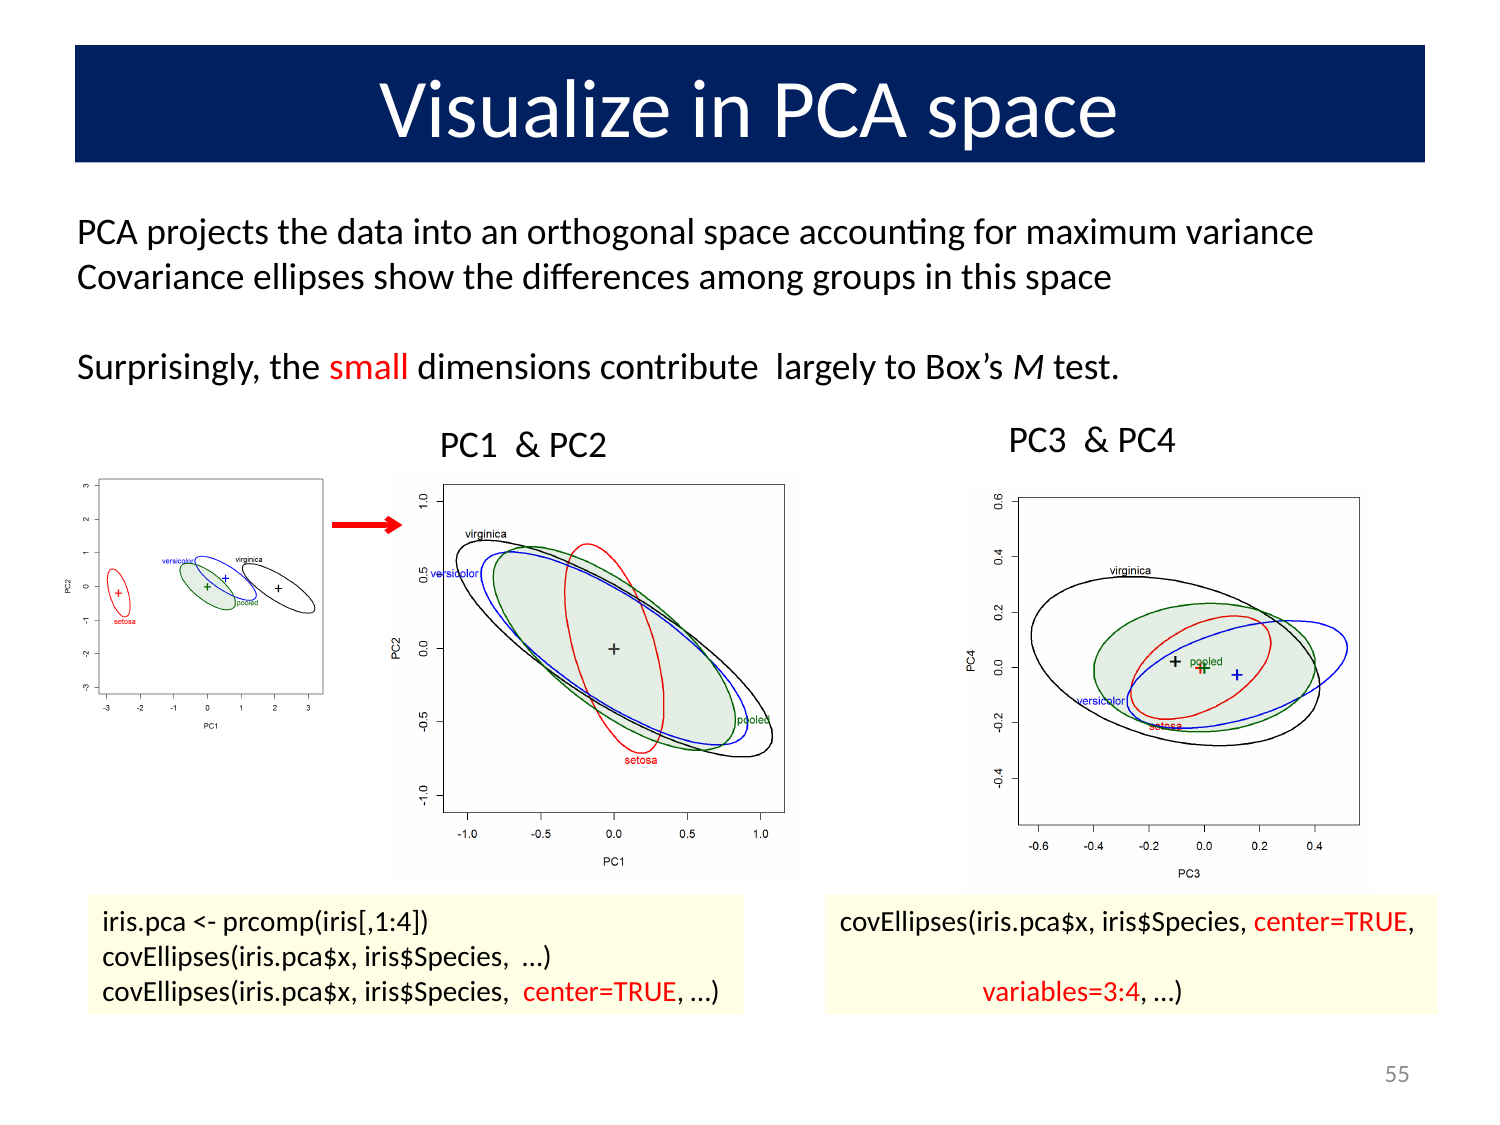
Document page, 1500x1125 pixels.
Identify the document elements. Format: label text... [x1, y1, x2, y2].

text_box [62, 412, 801, 883]
text_box iris.pca <- prcomp(iris[,1:4]) covEllipses(iris.pca$x, iris$Species, …) covEllipses(iris.pca$x, iris$Species, center=TRUE, …) [87, 894, 744, 1015]
slide_number 55 [1074, 1042, 1425, 1103]
text_box covEllipses(iris.pca$x, iris$Species, center=TRUE, variables=3:4, …) [824, 894, 1438, 1015]
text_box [962, 406, 1376, 895]
title Visualize in PCA space [75, 45, 1425, 163]
text_box PCA projects the data into an orthogonal space accounting for maximum variance Covariance ellipses show the differences among groups in this space Surprisingly, the small dimensions contribute largely to Box’s M test. [62, 199, 1425, 395]
